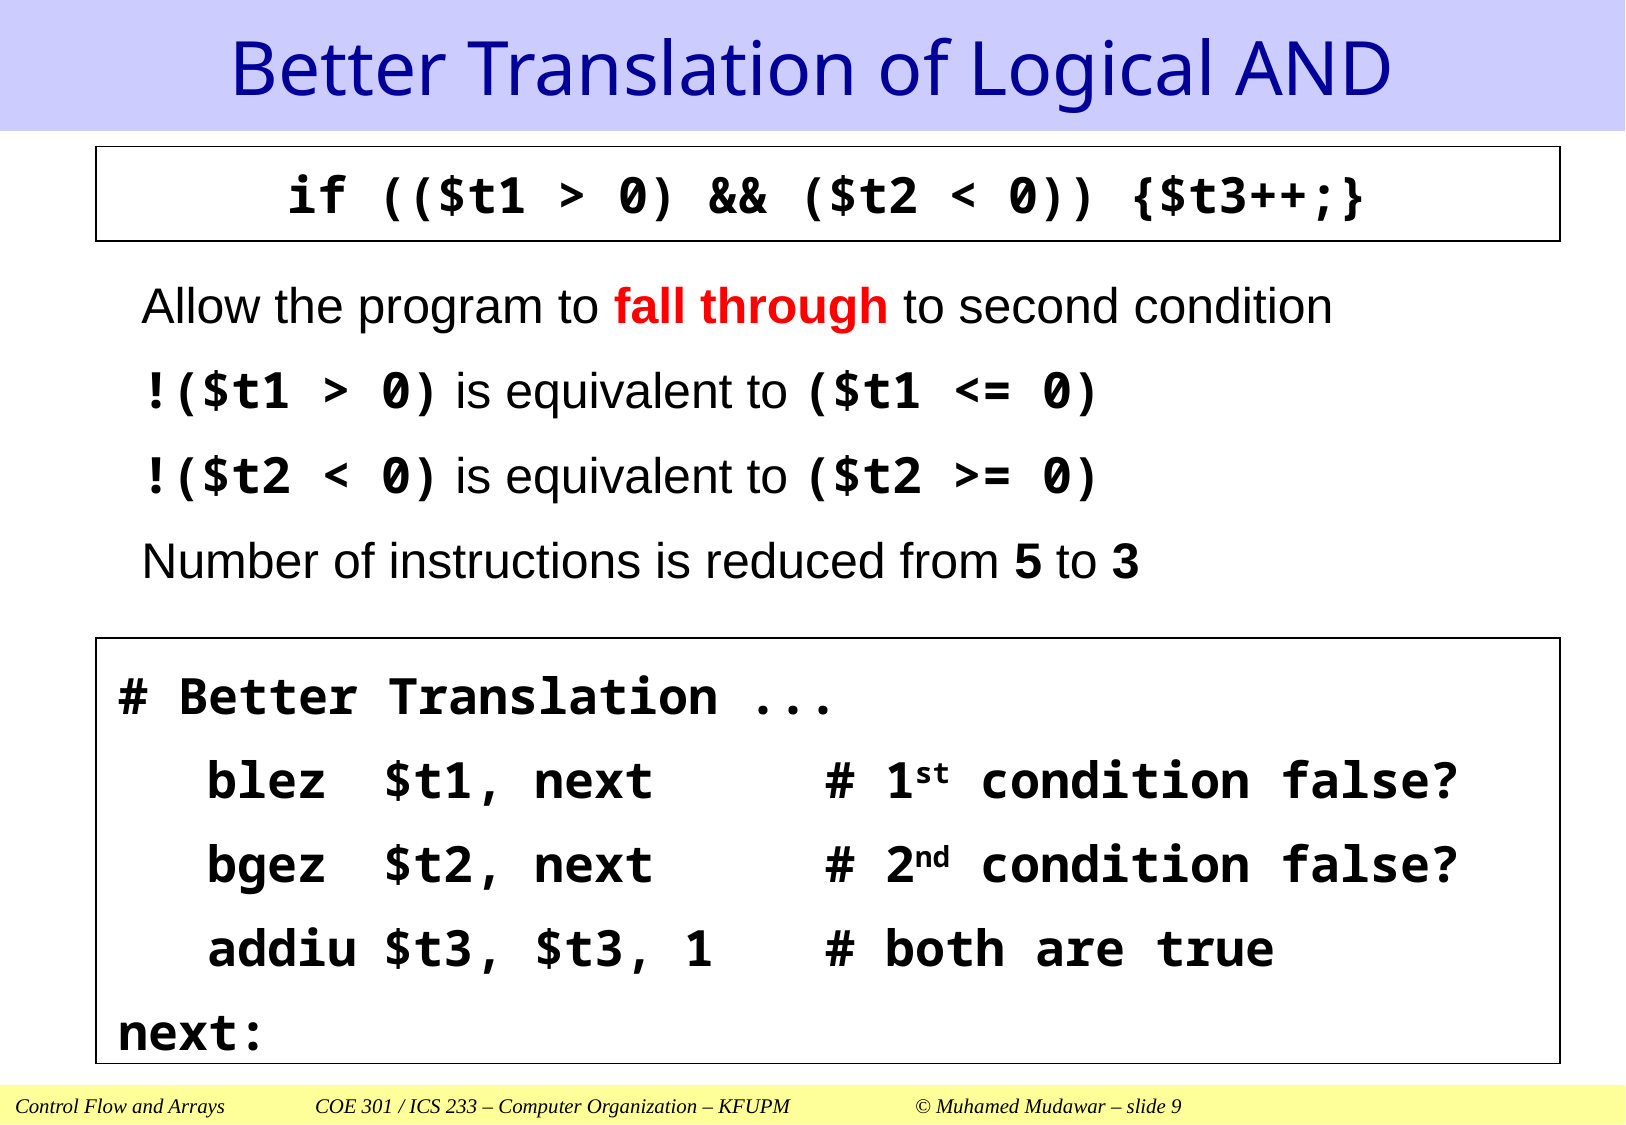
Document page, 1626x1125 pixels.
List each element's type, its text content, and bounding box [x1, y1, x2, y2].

text_box # Better Translation ... blez $t1, next # 1st condition false? bgez $t2, next # 2nd condition false? addiu $t3, $t3, 1 # both are true next: [95, 638, 1560, 1064]
text_box Allow the program to fall through to second condition !($t1 > 0) is equivalent to ($t1 <= 0) !($t2 < 0) is equivalent to ($t2 >= 0) Number of instructions is reduced from 5 to 3 [126, 250, 1560, 611]
text_box if (($t1 > 0) && ($t2 < 0)) {$t3++;} [95, 146, 1560, 242]
title Better Translation of Logical AND [0, 0, 1625, 131]
